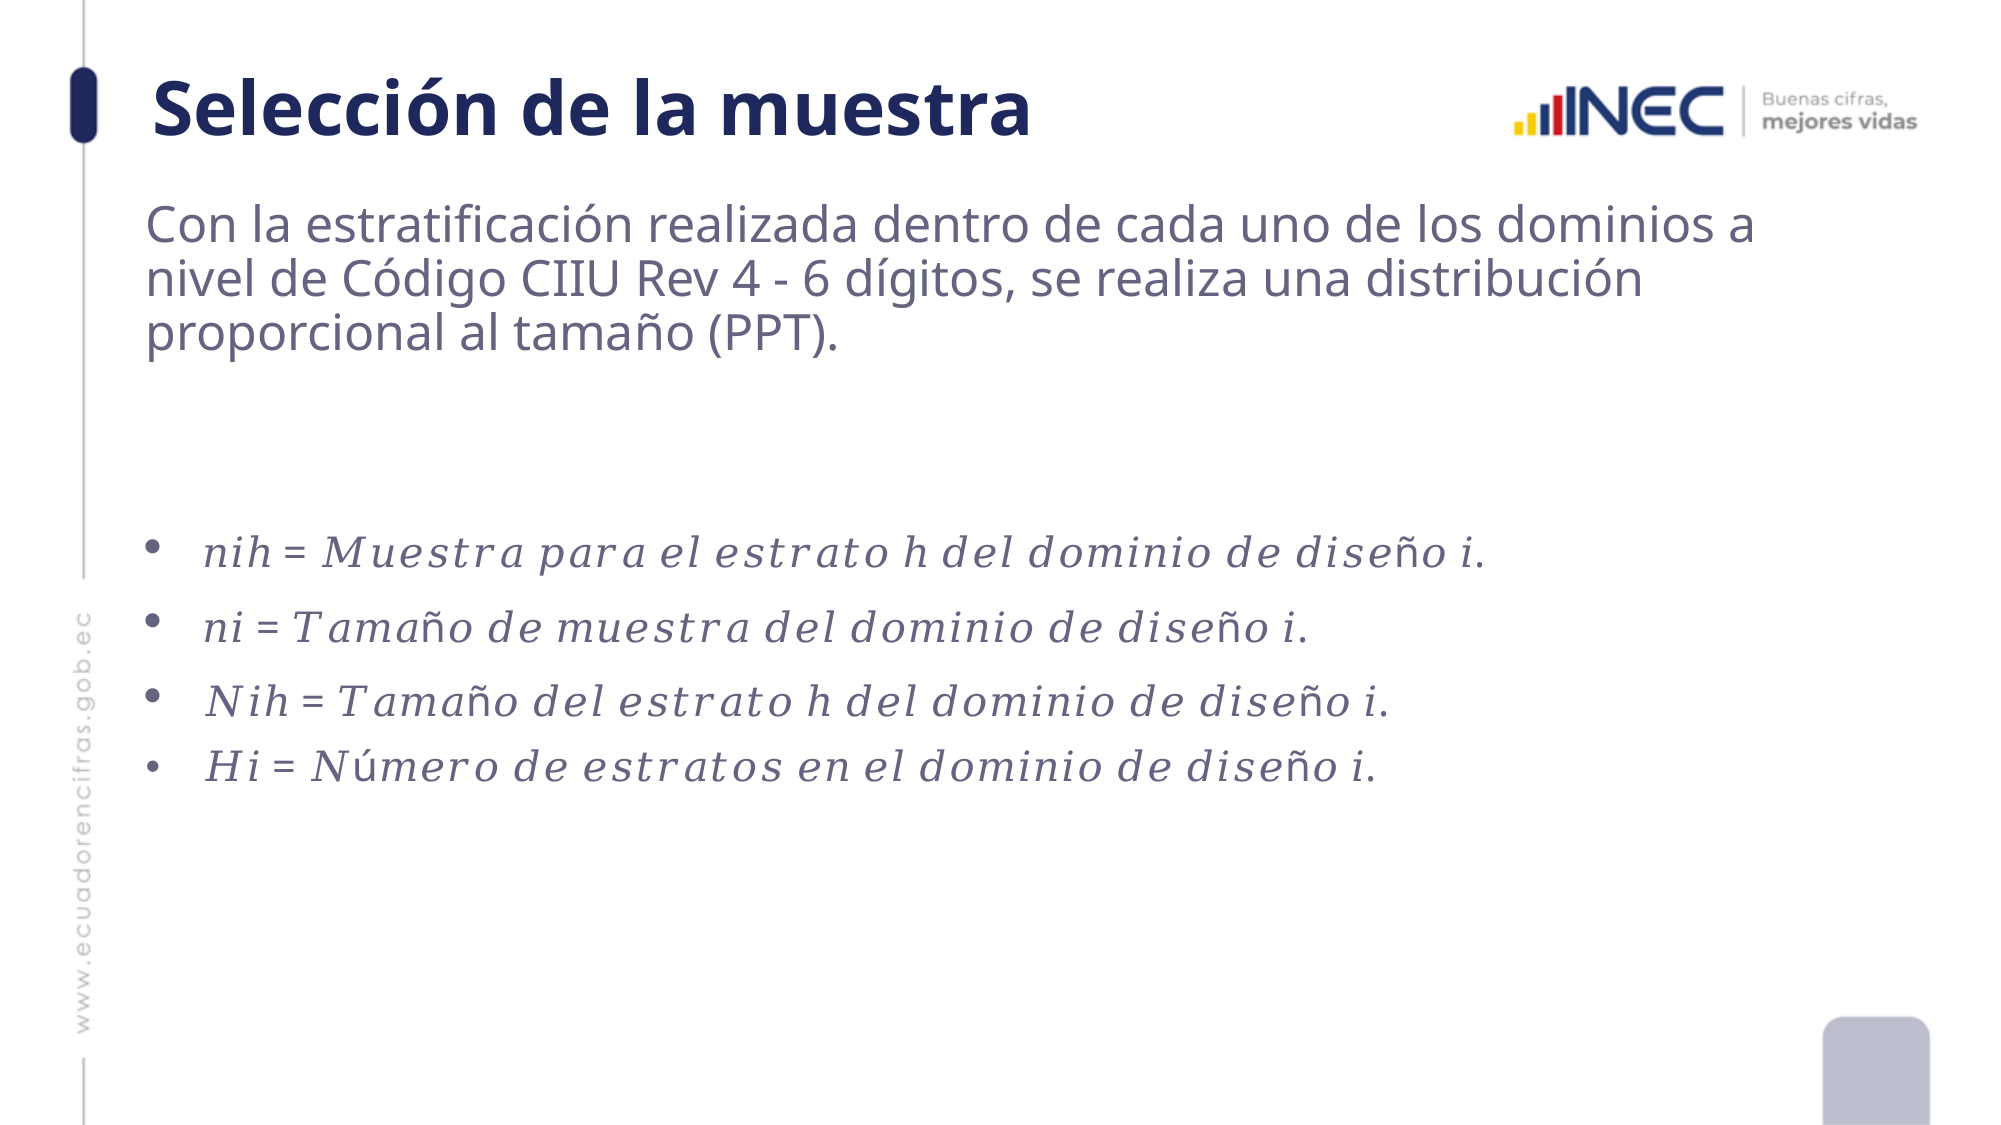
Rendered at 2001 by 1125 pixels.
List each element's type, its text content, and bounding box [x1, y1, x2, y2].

title Selección de la muestra [137, 55, 1407, 167]
picture [0, 0, 2000, 1125]
